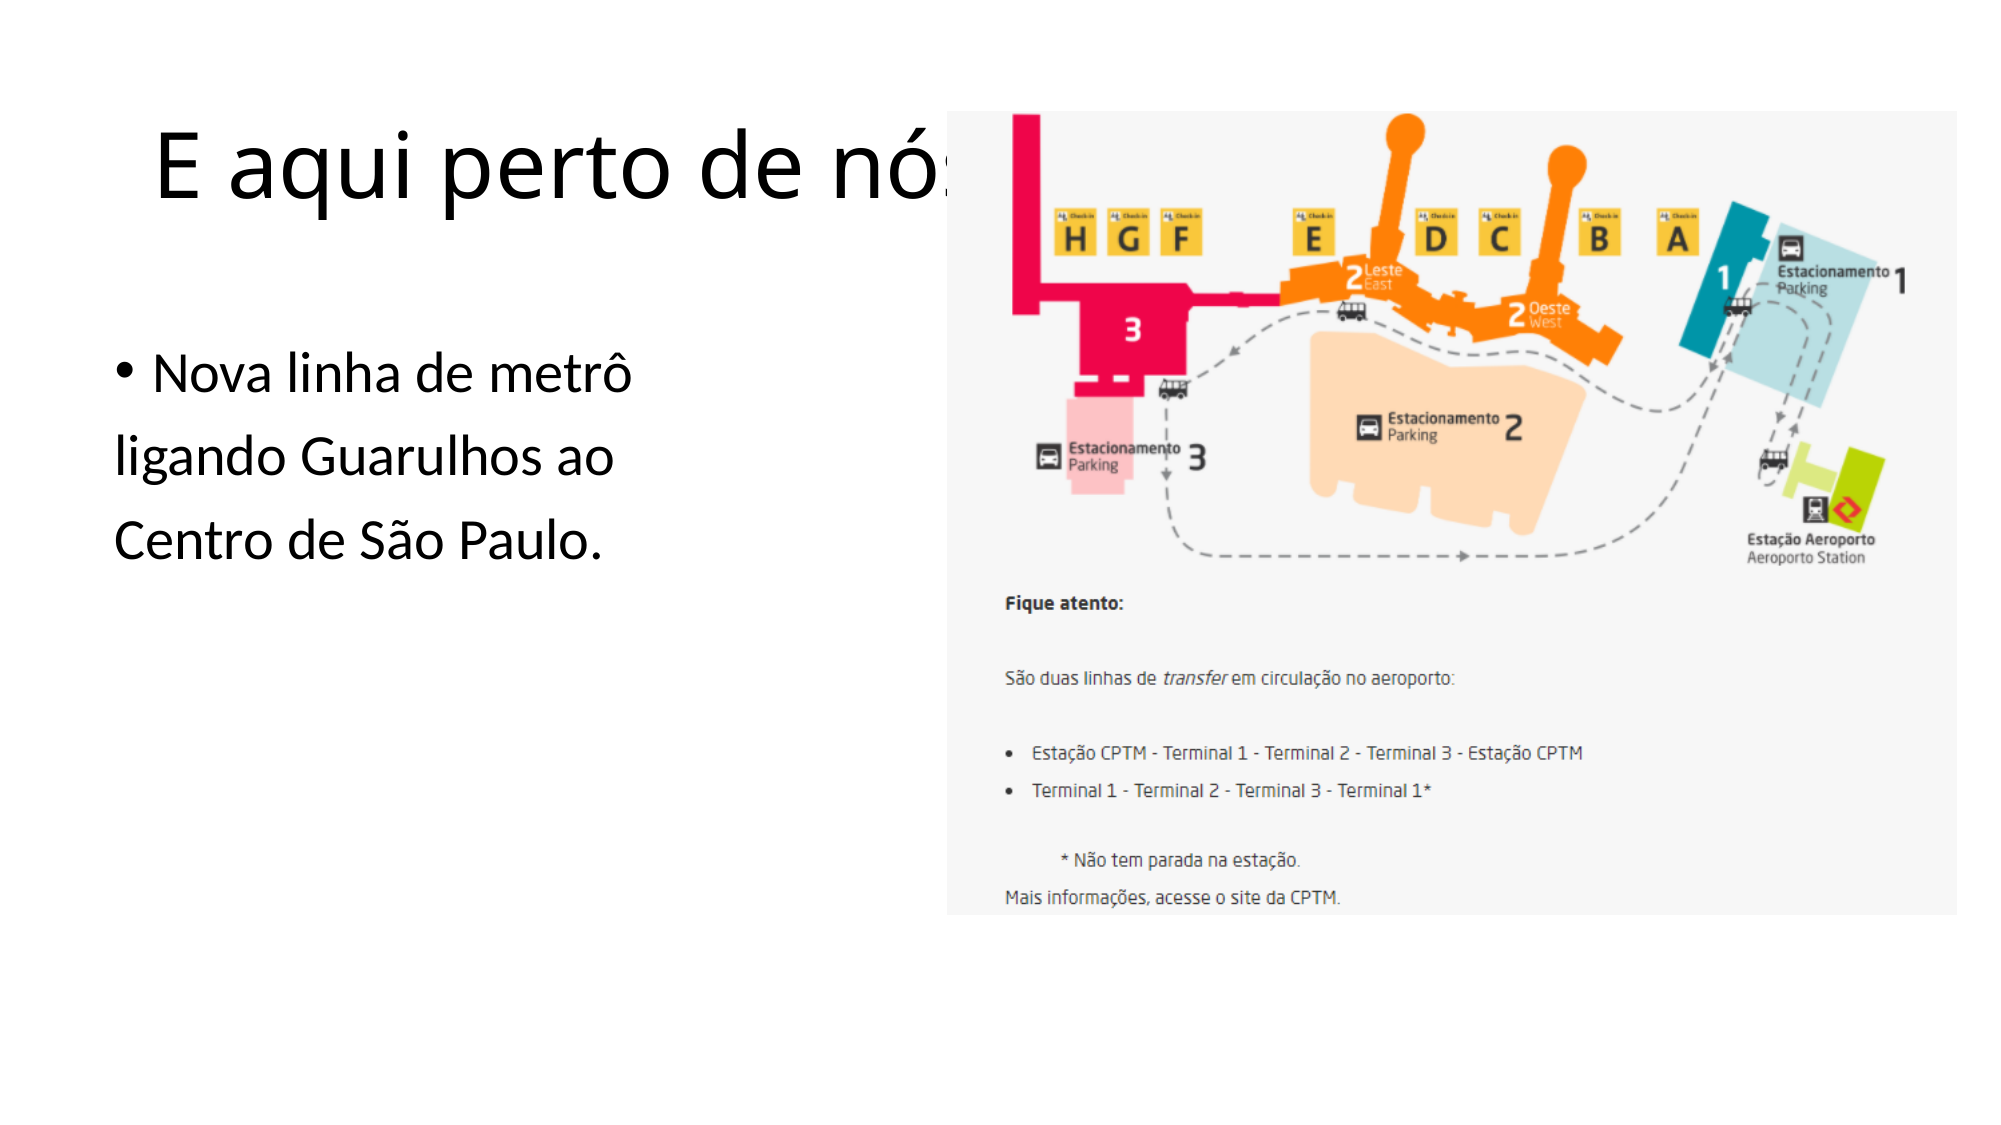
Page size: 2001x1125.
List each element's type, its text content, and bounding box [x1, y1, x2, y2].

title E aqui perto de nós! [137, 59, 1863, 243]
list Nova linha de metrô ligando Guarulhos ao Centro de São Paulo. [99, 243, 1863, 1014]
picture [947, 111, 1958, 915]
